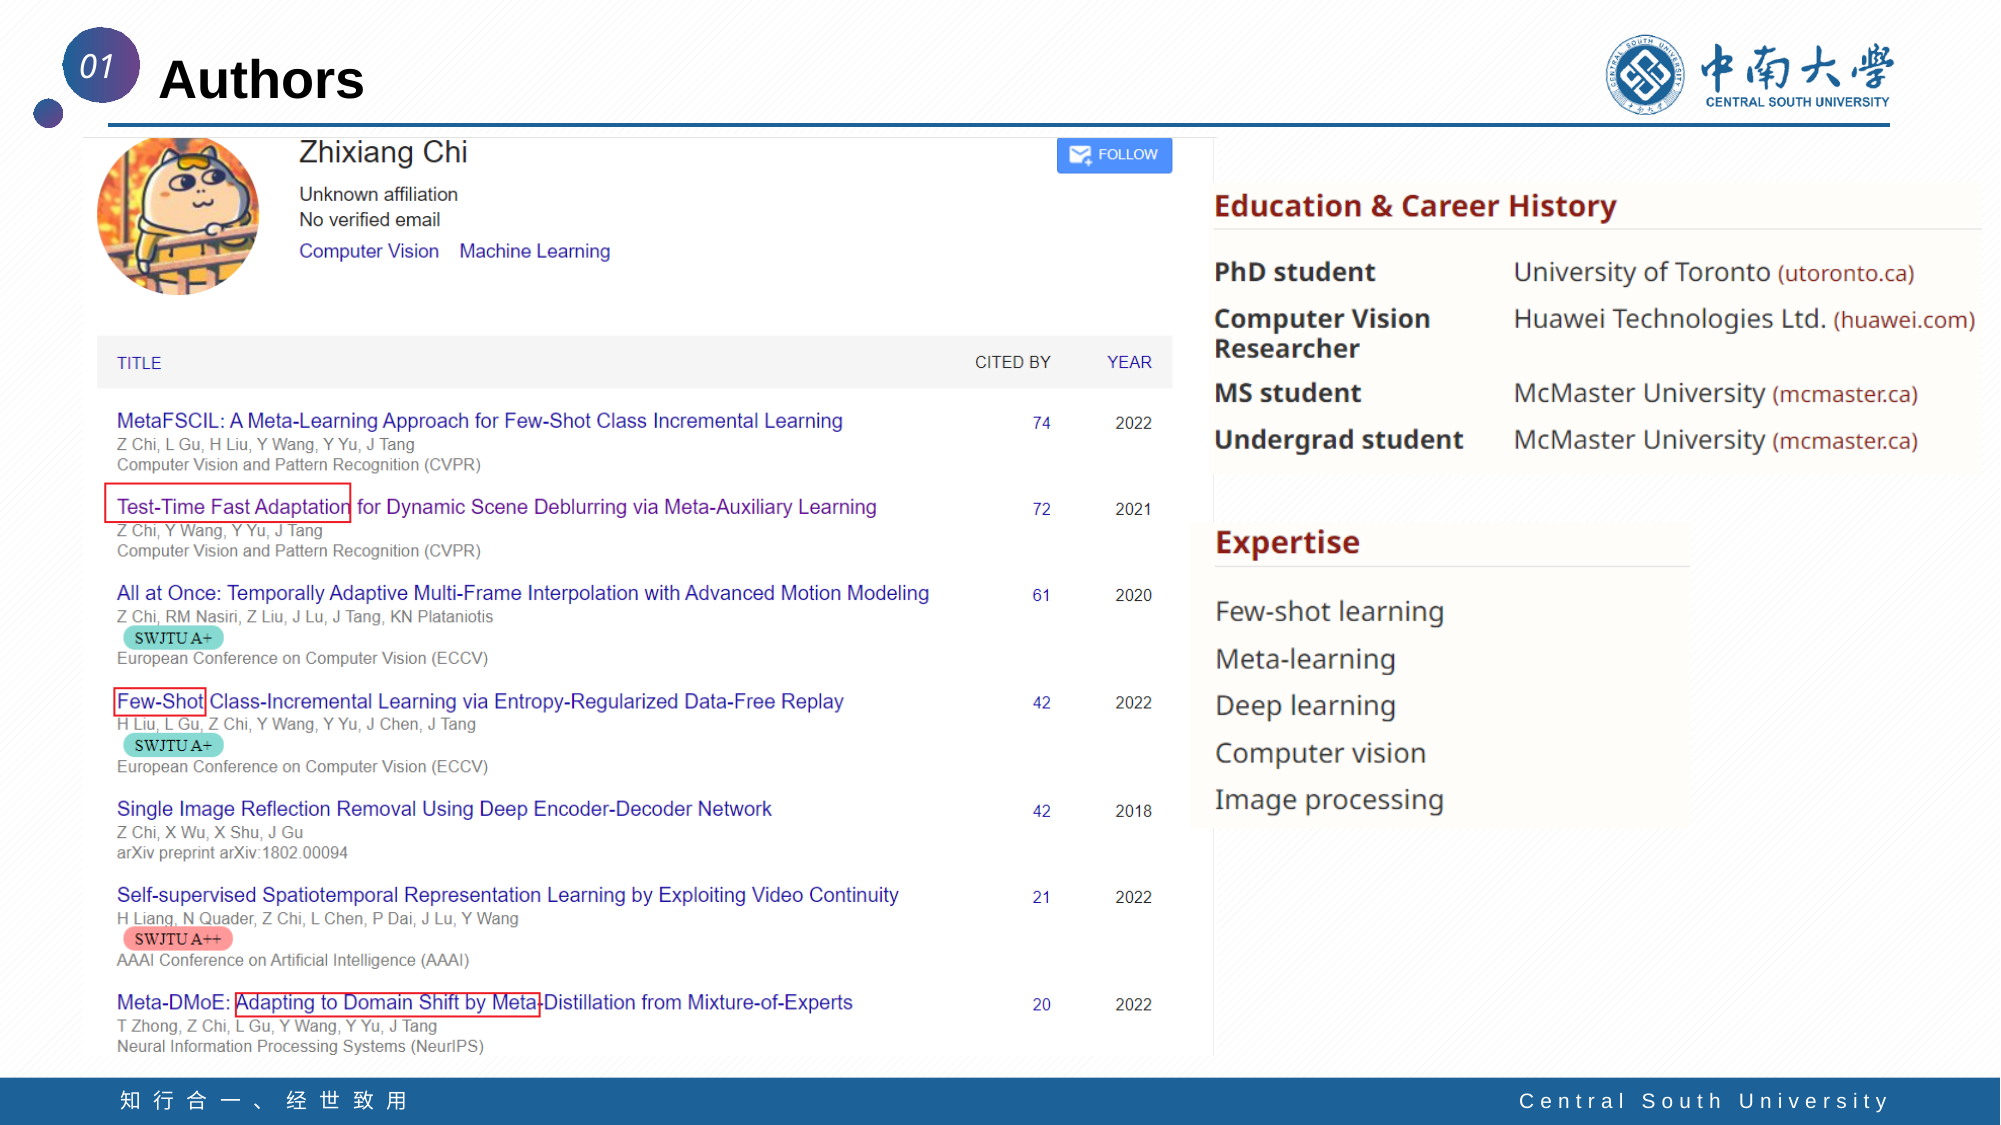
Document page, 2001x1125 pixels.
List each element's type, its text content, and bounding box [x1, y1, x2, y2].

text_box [33, 26, 153, 128]
picture [1595, 28, 1907, 121]
picture [83, 134, 1982, 1056]
text_box Authors [158, 0, 1050, 118]
text_box Central South University [1504, 1080, 1902, 1120]
text_box 知行合一、经世致用 [105, 1080, 423, 1120]
text_box [0, 1077, 2000, 1125]
